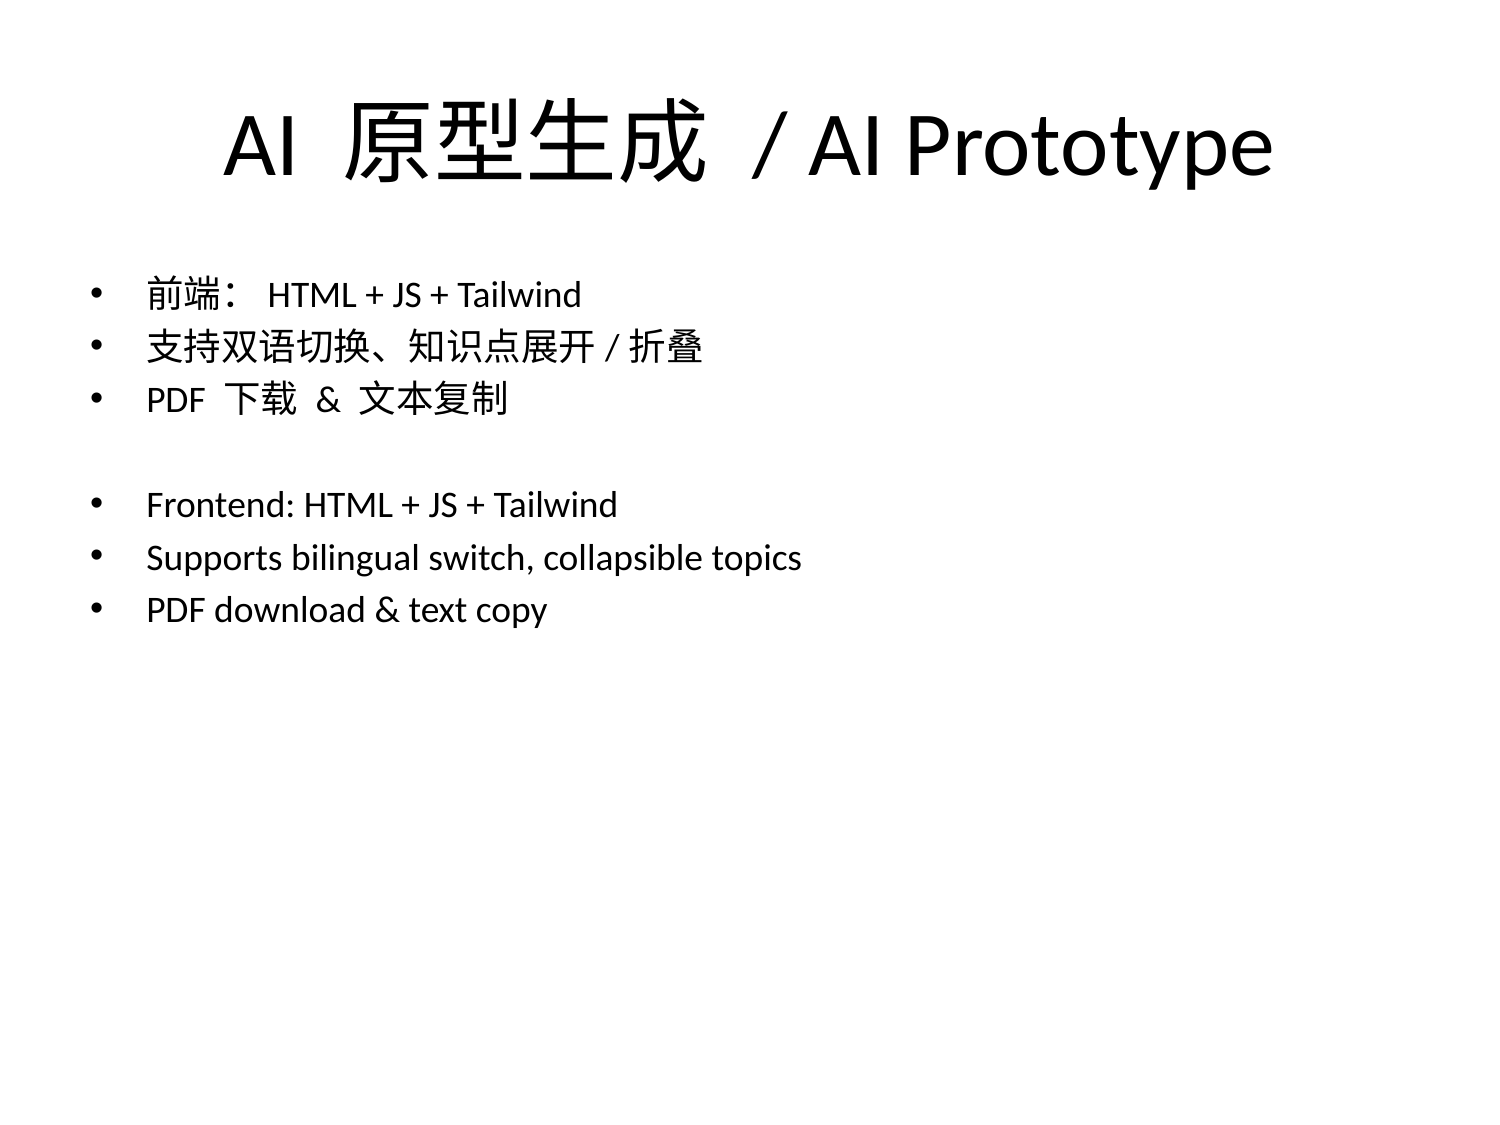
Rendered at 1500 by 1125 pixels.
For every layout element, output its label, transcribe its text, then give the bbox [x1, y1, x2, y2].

title AI 原型生成 / AI Prototype [75, 45, 1425, 233]
list 前端：HTML + JS + Tailwind 支持双语切换、知识点展开/折叠 PDF 下载 & 文本复制 Frontend: HTML + JS + Tailwind Supports bilingual switch, collapsible topics PDF download & text copy [75, 262, 1425, 1005]
